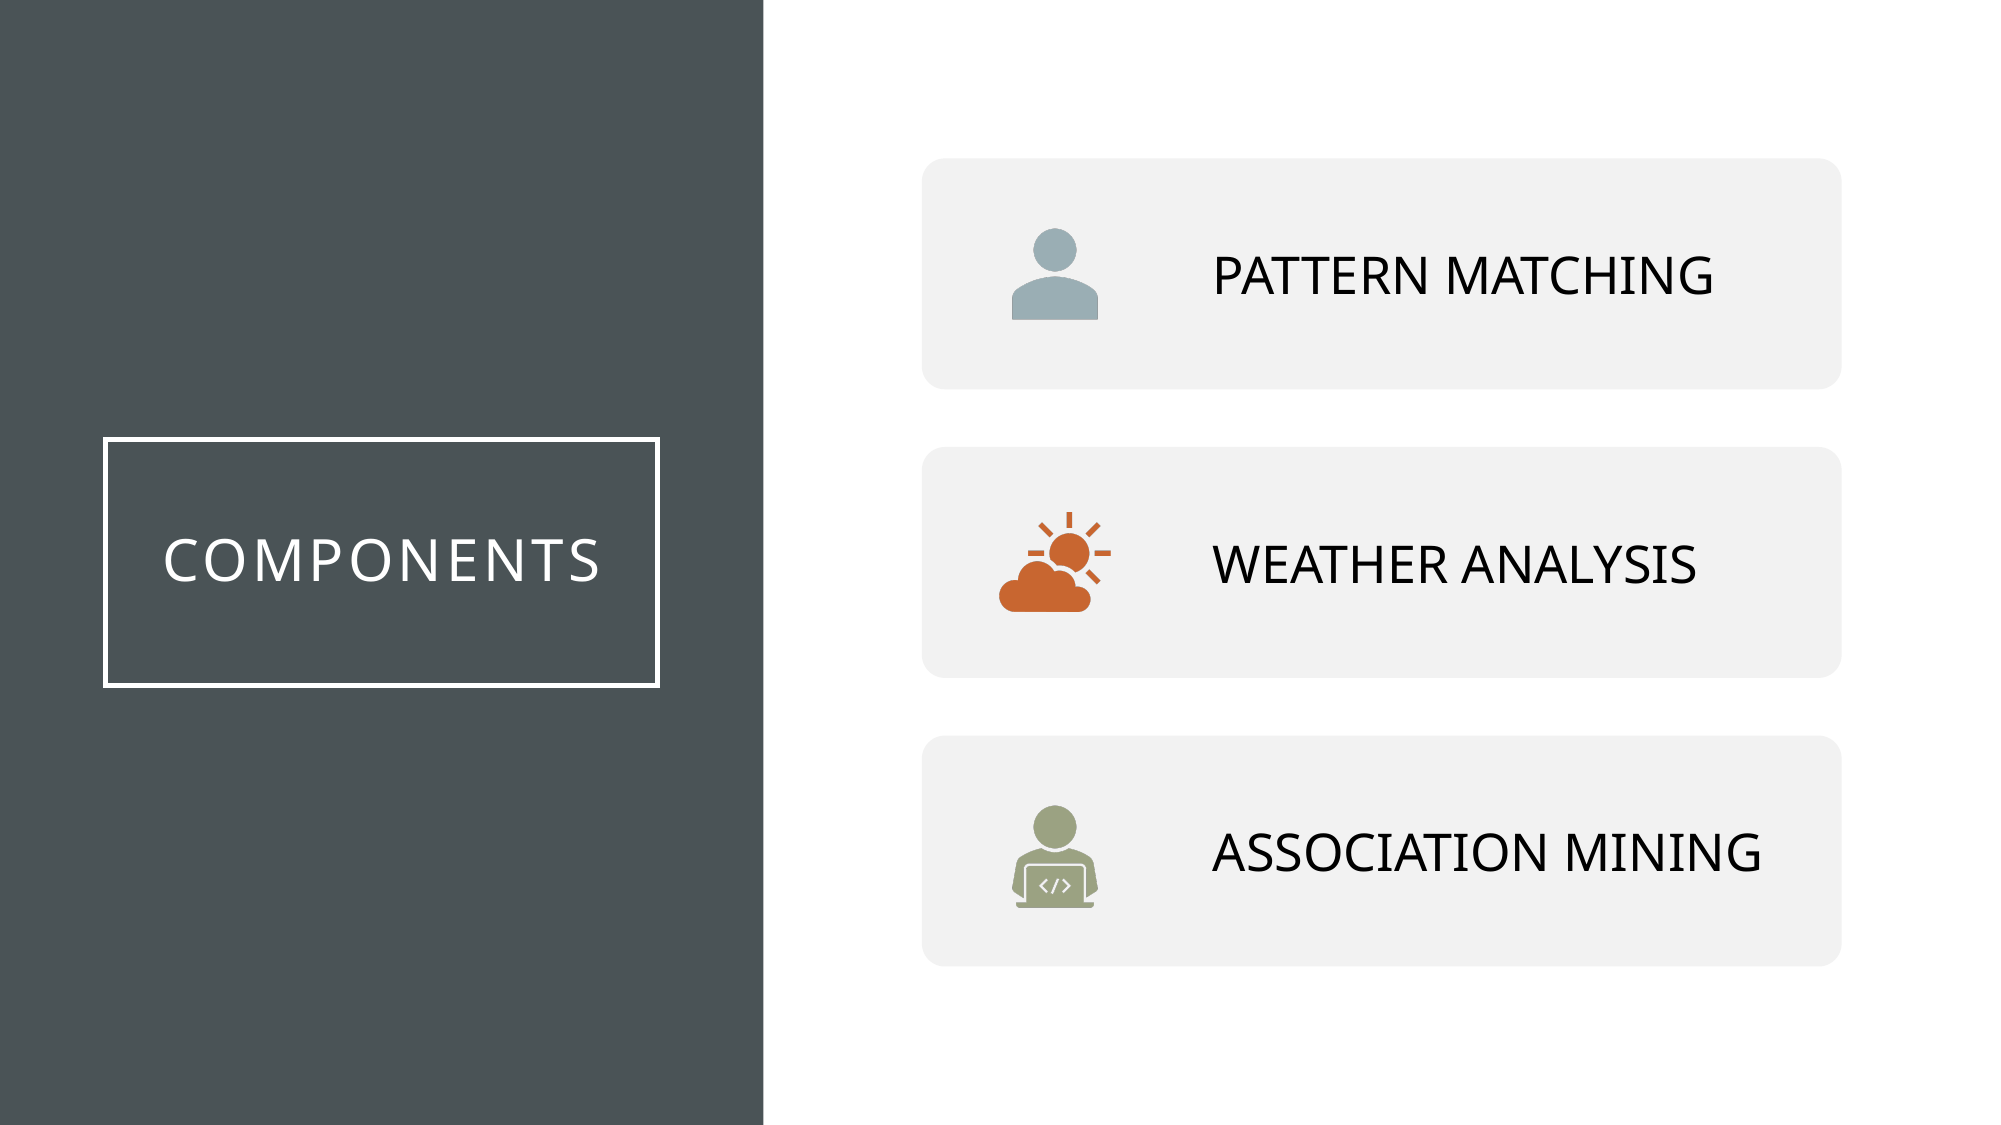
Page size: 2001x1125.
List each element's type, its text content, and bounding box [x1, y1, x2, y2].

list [921, 158, 1842, 967]
text_box [0, 0, 764, 1125]
title COMPONENTS [103, 437, 660, 688]
text_box [764, 0, 2000, 1125]
